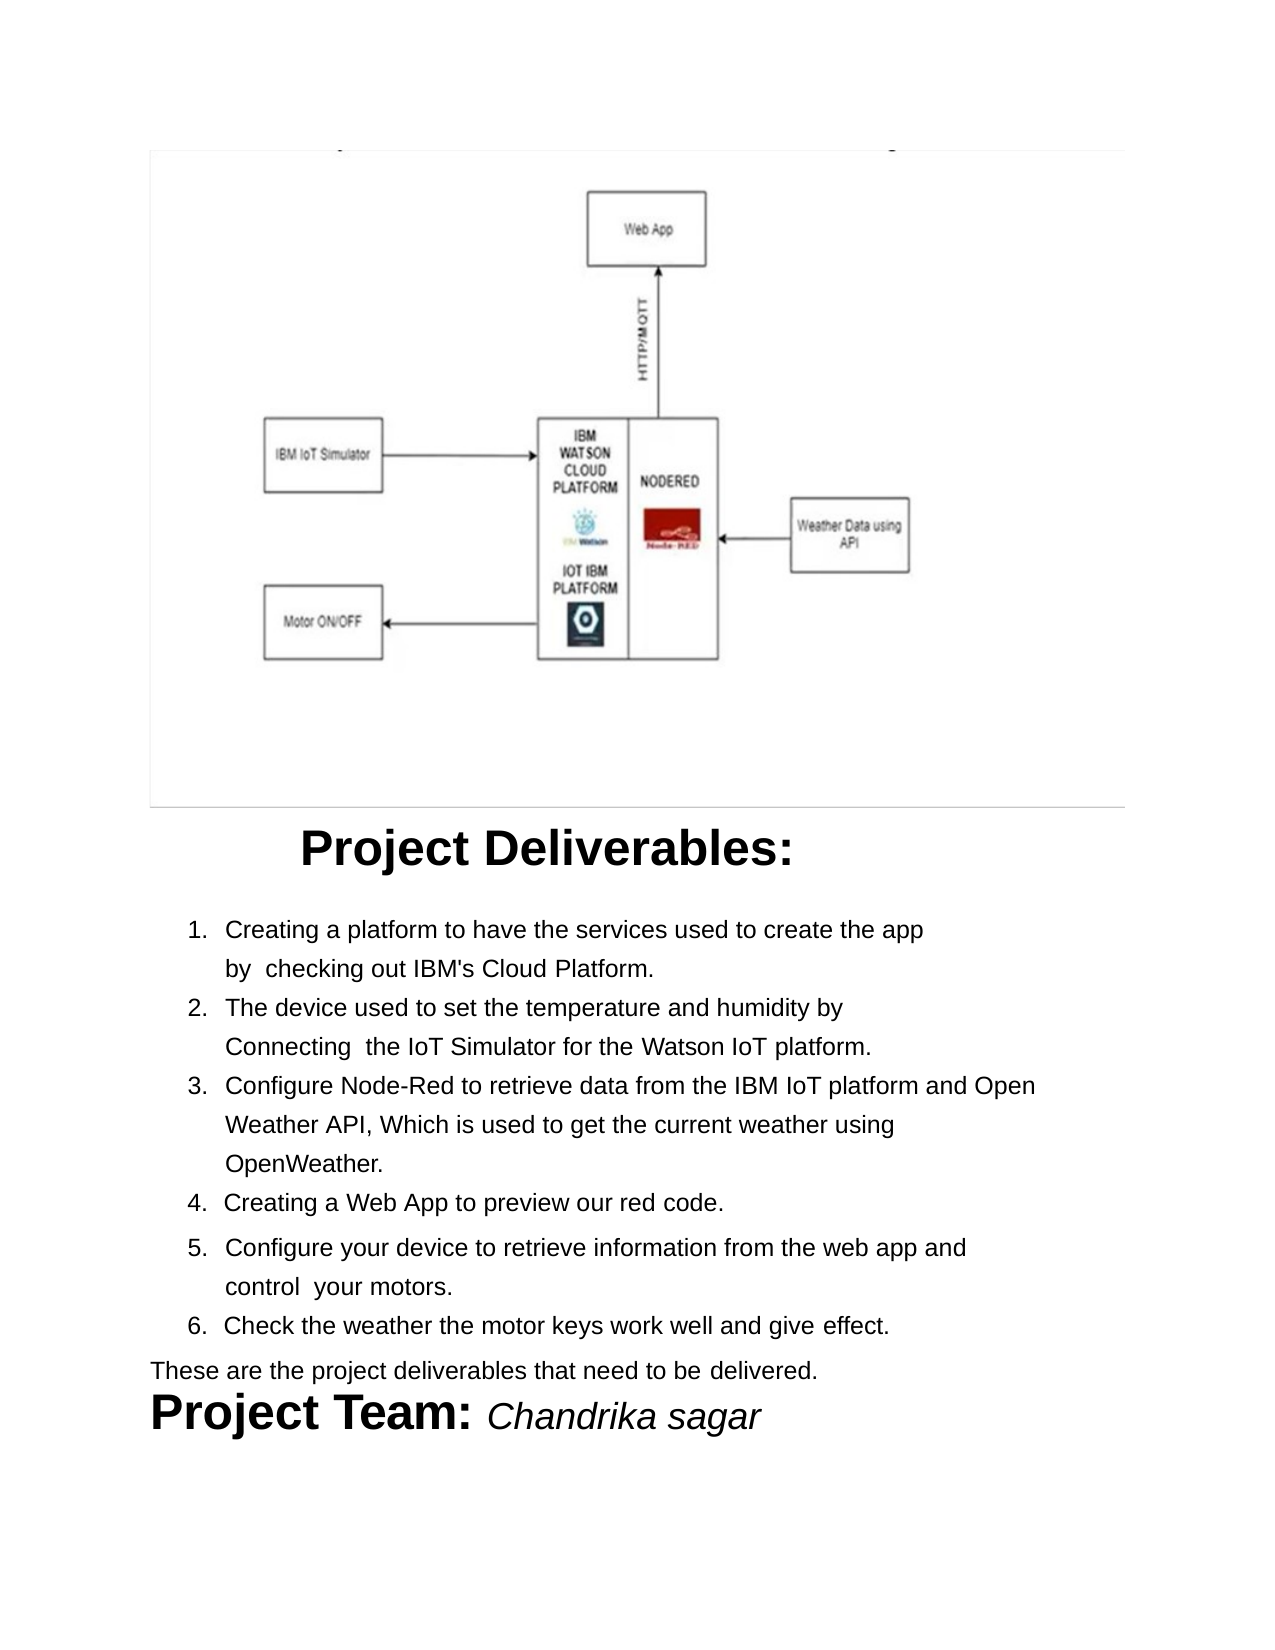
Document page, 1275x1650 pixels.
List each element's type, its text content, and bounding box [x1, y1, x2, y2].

text_box [149, 150, 1125, 808]
text_box Project Deliverables: [297, 813, 797, 876]
text_box Project Team: Chandrika sagar [147, 1377, 769, 1440]
text_box Creating a platform to have the services used to create the app by checking out IBM's Cloud Platform. The device used to set the temperature and humidity by Connecting the IoT Simulator for the Watson IoT platform. Configure Node-Red to retrieve data from the IBM IoT platform and Open Weather API, Which is used to get the current weather using OpenWeather. Creating a Web App to preview our red code. Configure your device to retrieve information from the web app and control your motors. Check the weather the motor keys work well and give effect. These are the project deliverables that need to be delivered. [147, 902, 1063, 1385]
